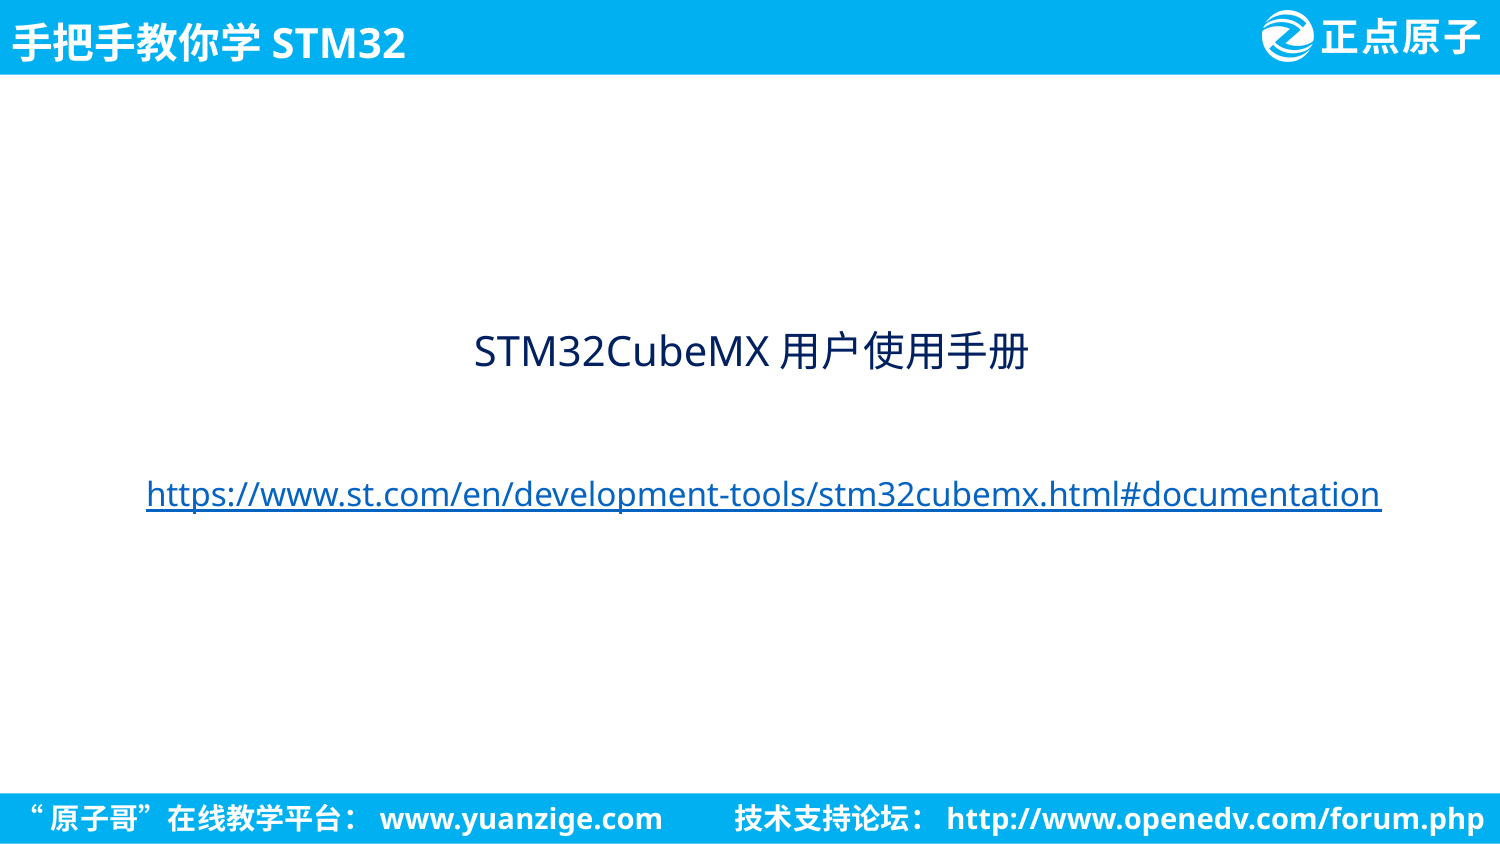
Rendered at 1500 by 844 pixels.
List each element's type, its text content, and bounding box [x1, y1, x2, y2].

picture [1263, 27, 1307, 61]
picture [1322, 21, 1357, 52]
text_box 手把手教你学STM32 [0, 0, 967, 75]
picture [1367, 18, 1396, 42]
text_box 技术支持论坛：http://www.openedv.com/forum.php [560, 793, 1500, 843]
text_box [0, 0, 1500, 76]
text_box STM32CubeMX用户使用手册 [466, 295, 1153, 379]
picture [1267, 11, 1313, 45]
picture [1404, 20, 1438, 54]
picture [1391, 45, 1397, 53]
text_box https://www.st.com/en/development-tools/stm32cubemx.html#documentation [131, 443, 1447, 527]
picture [1364, 45, 1370, 53]
picture [1445, 21, 1479, 54]
picture [1412, 44, 1418, 52]
picture [1431, 44, 1438, 52]
text_box “原子哥”在线教学平台：www.yuanzige.com [0, 793, 560, 843]
